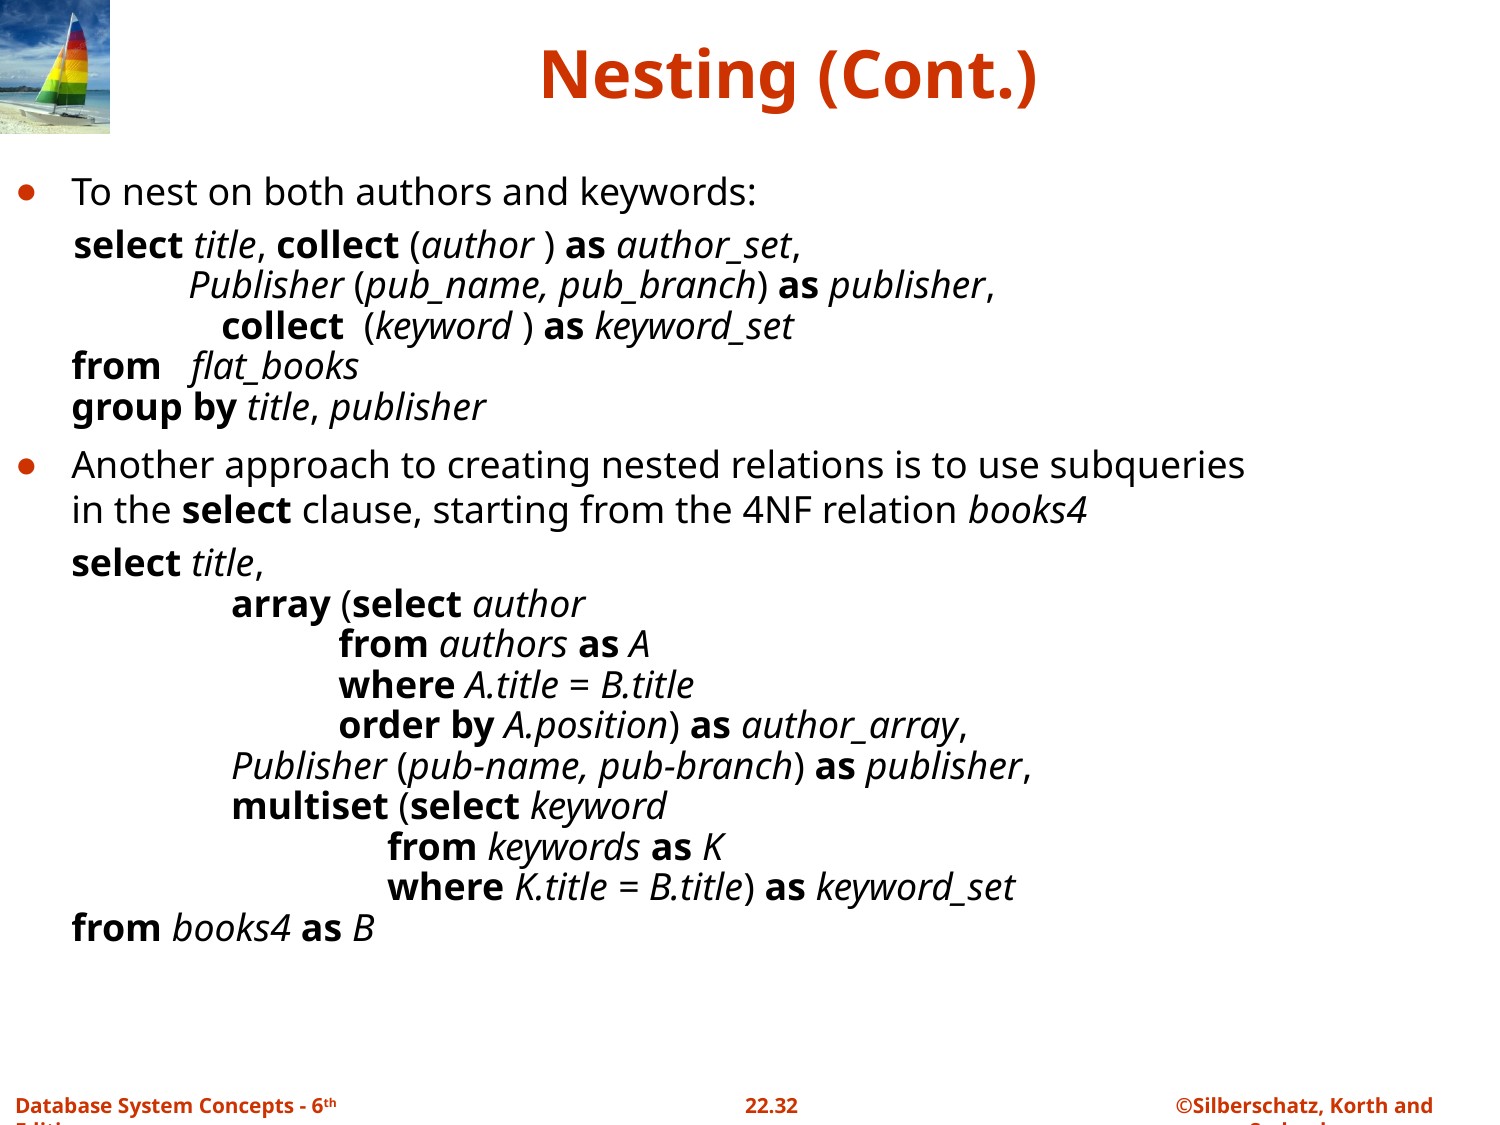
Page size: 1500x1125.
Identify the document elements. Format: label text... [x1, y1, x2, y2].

picture [0, 0, 110, 134]
title Nesting (Cont.) [126, 19, 1451, 120]
list To nest on both authors and keywords: select title, collect (author ) as author_set, Publisher (pub_name, pub_branch) as publisher, collect (keyword ) as keyword_set from flat_books group by title, publisher Another approach to creating nested relations is to use subqueries in the select clause, starting from the 4NF relation books4 select title, array (select author from authors as A where A.title = B.title order by A.position) as author_array, Publisher (pub-name, pub-branch) as publisher, multiset (select keyword from keywords as K where K.title = B.title) as keyword_set from books4 as B [0, 169, 1288, 970]
